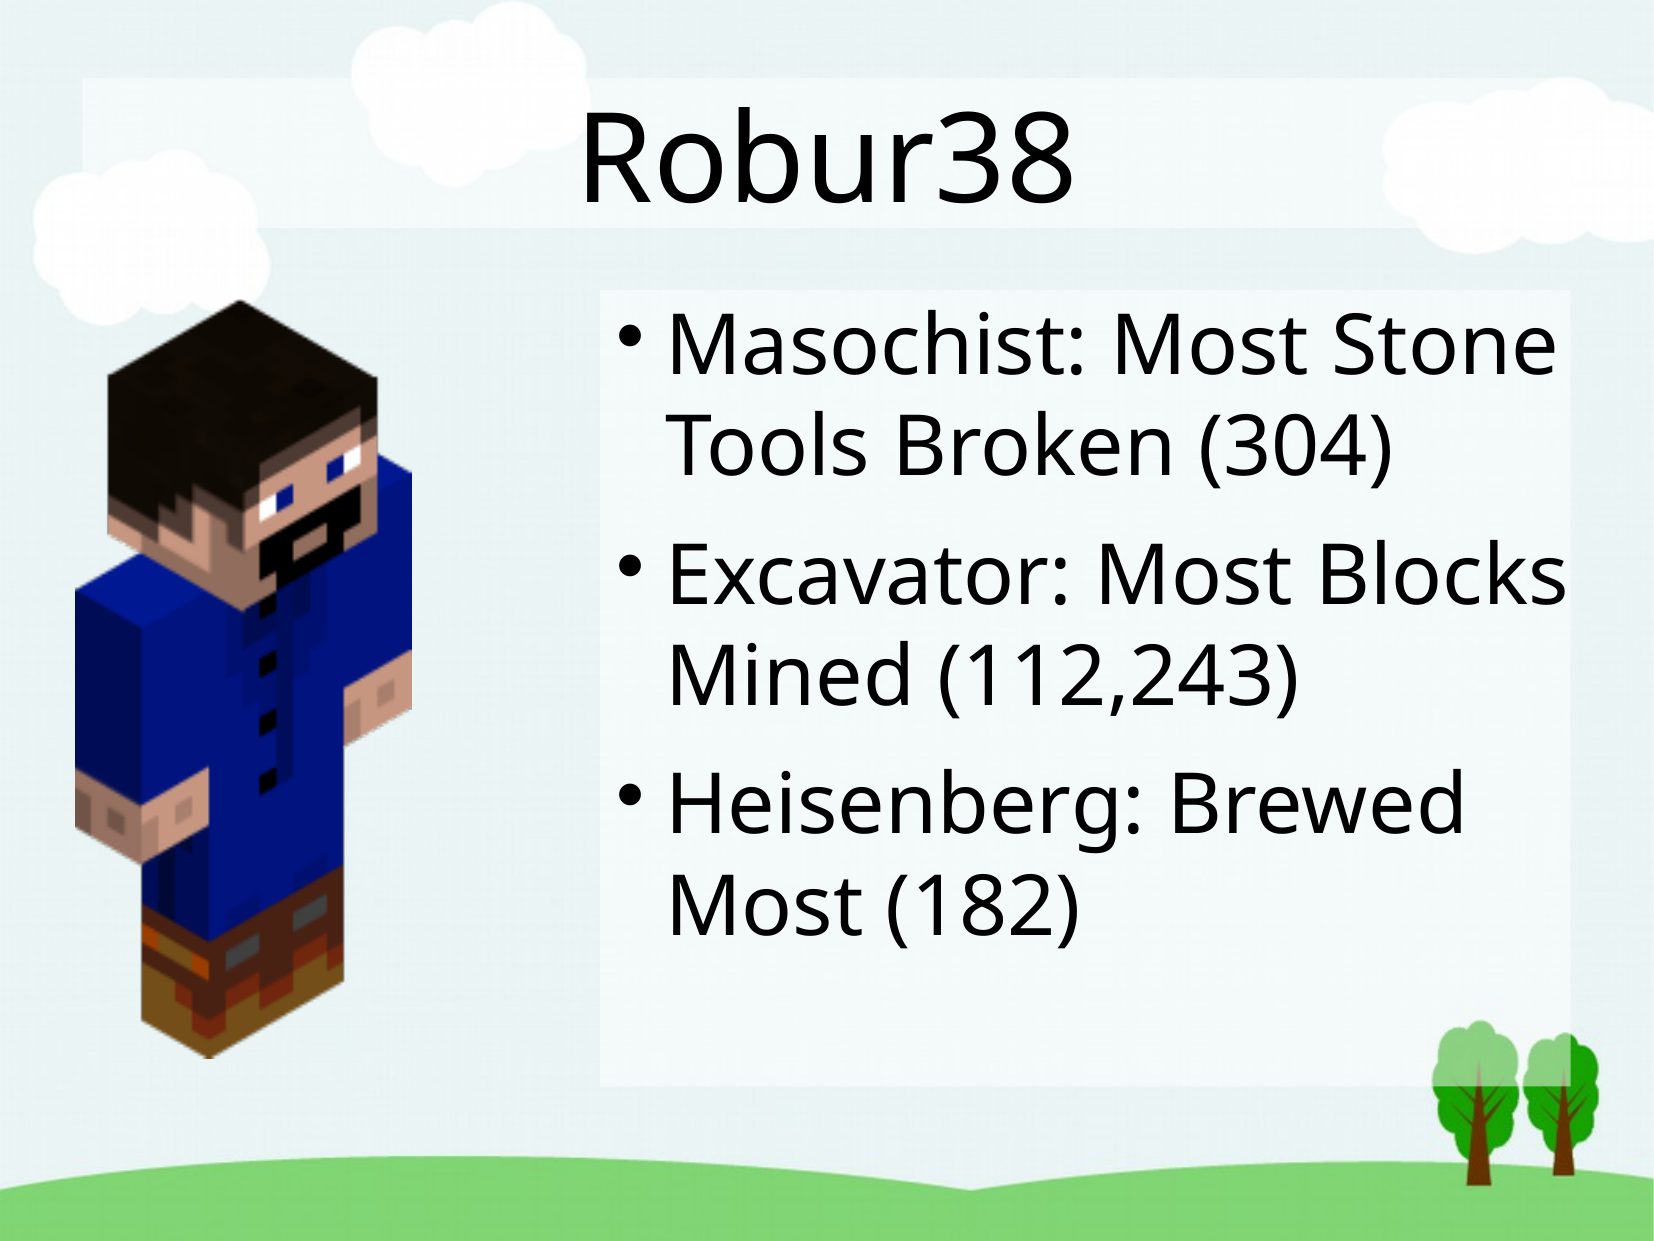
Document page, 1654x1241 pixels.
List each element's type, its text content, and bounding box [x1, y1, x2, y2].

picture [0, 0, 1654, 1241]
text_box Masochist: Most Stone Tools Broken (304) Excavator: Most Blocks Mined (112,243) Heisenberg: Brewed Most (182) [600, 290, 1571, 1087]
text_box Robur38 [82, 77, 1571, 228]
